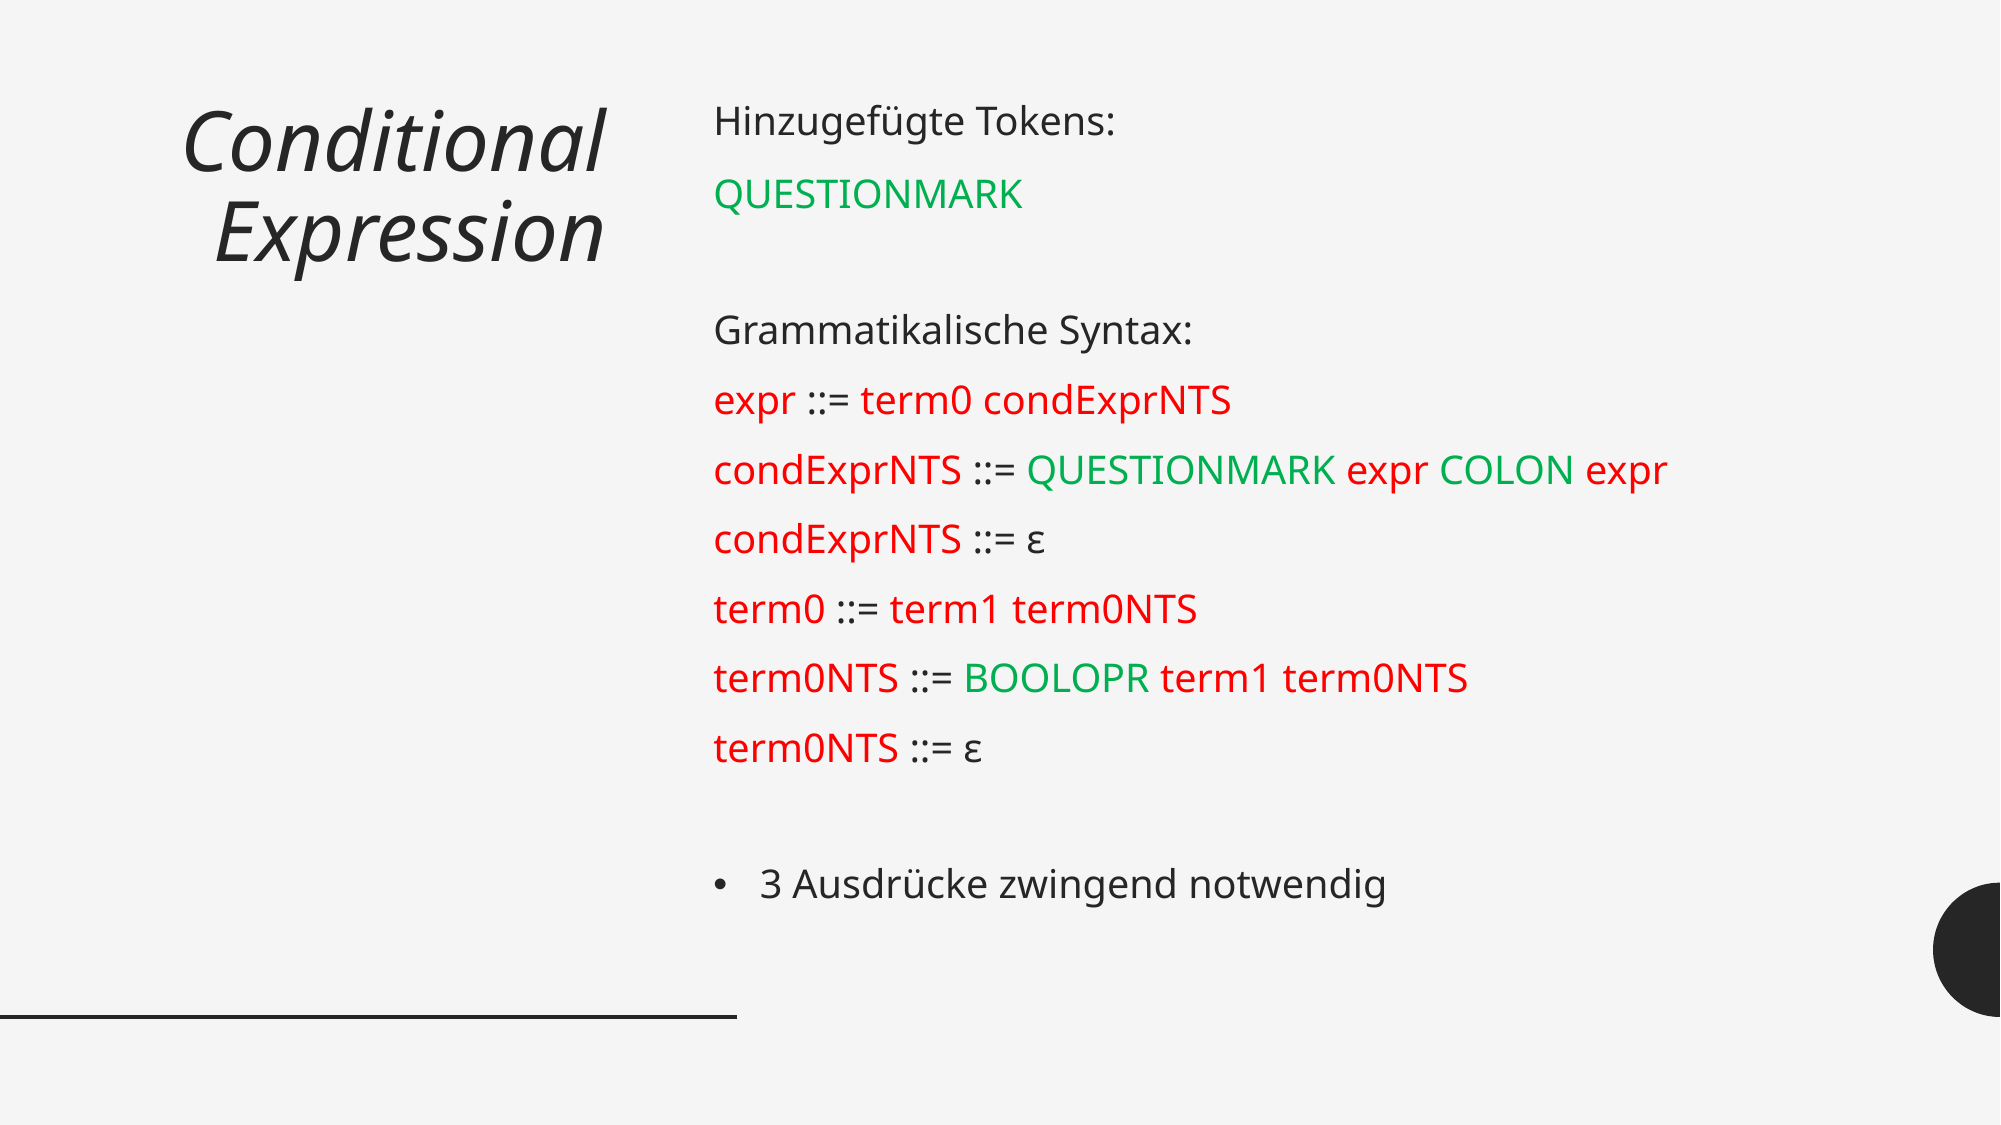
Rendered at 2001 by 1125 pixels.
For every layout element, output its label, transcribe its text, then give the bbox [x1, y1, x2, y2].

list Hinzugefügte Tokens: QUESTIONMARK Grammatikalische Syntax: expr ::= term0 condExprNTS condExprNTS ::= QUESTIONMARK expr COLON expr condExprNTS ::= ε term0 ::= term1 term0NTS term0NTS ::= BOOLOPR term1 term0NTS term0NTS ::= ε 3 Ausdrücke zwingend notwendig [698, 93, 1875, 1022]
title Conditional Expression [125, 91, 622, 905]
